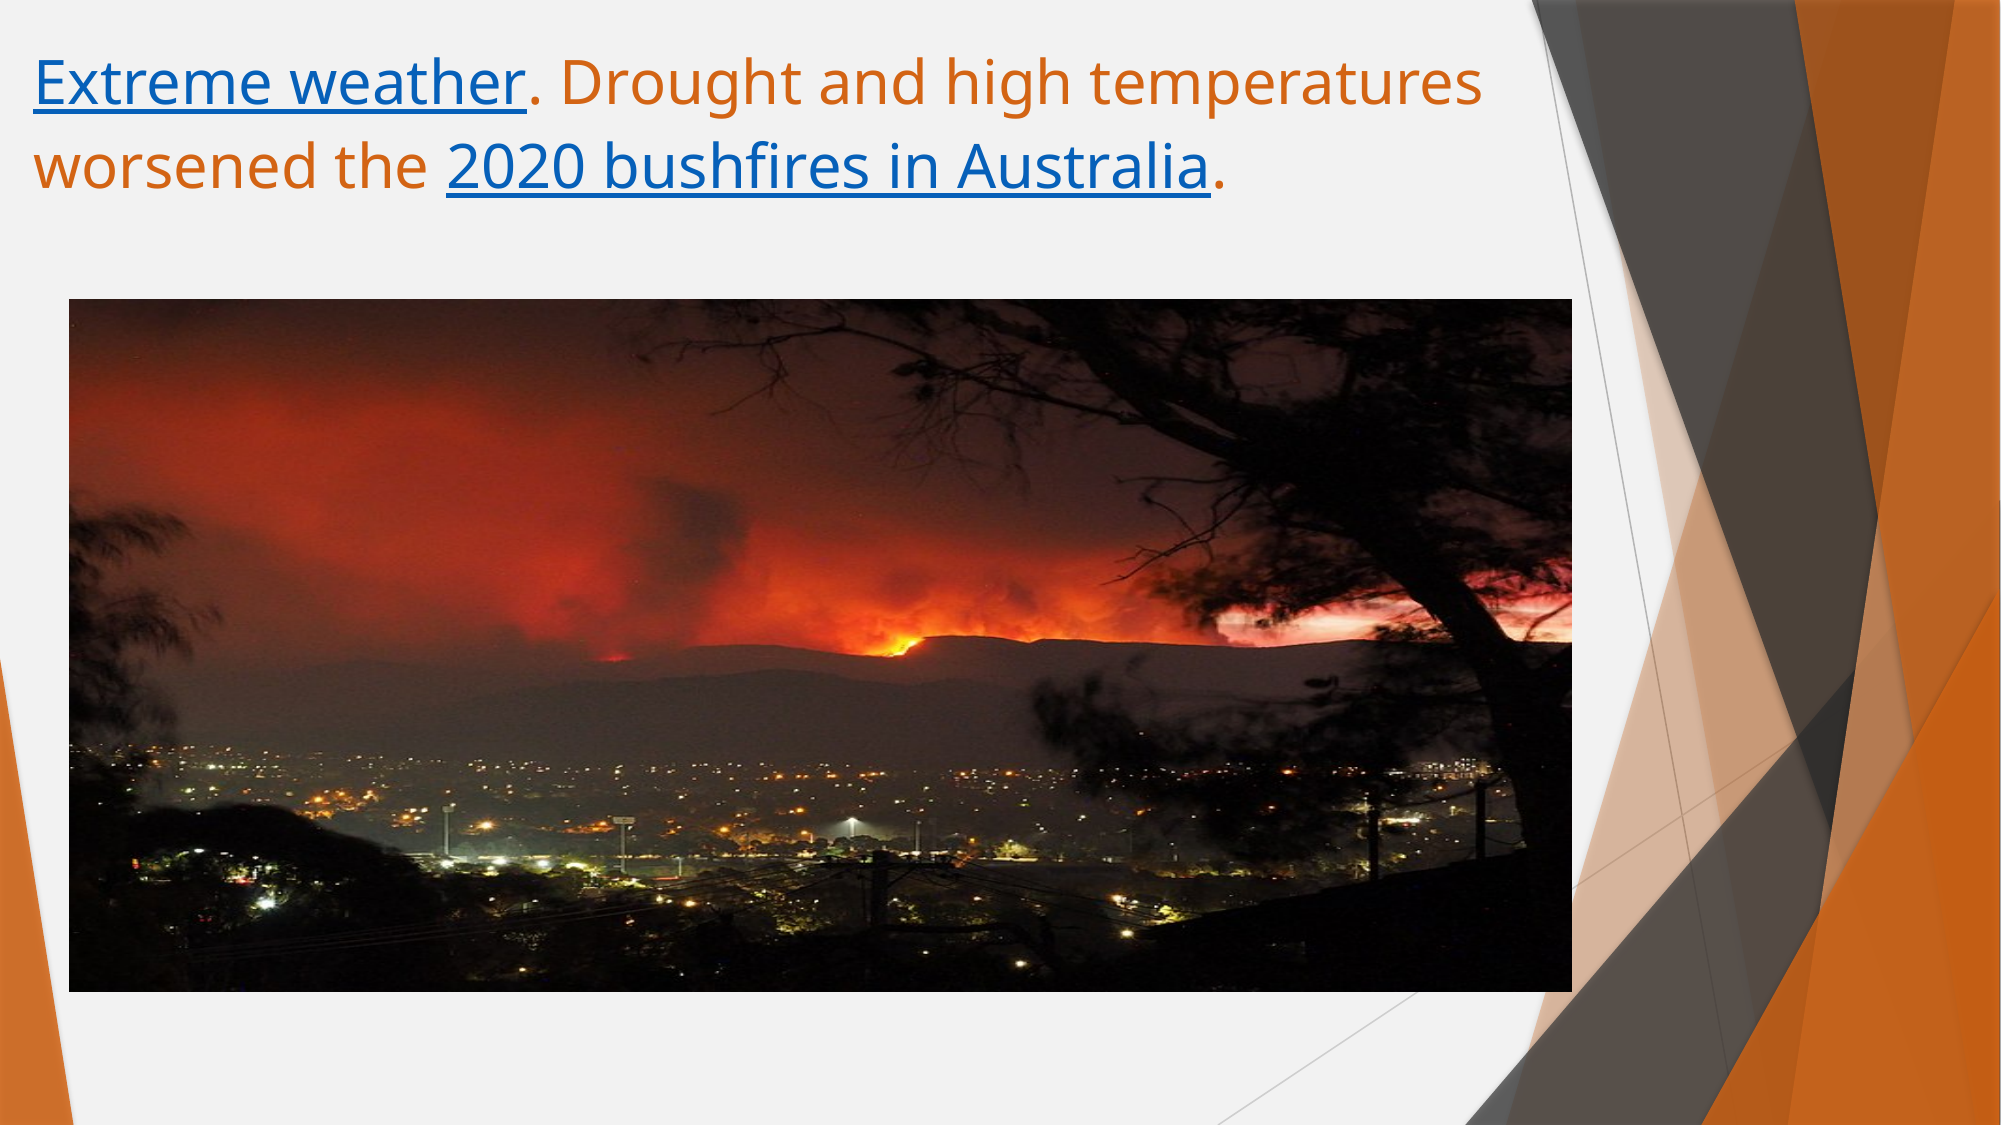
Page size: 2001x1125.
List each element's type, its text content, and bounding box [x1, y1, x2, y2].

title Extreme weather. Drought and high temperatures worsened the 2020 bushfires in Australia. [18, 35, 1529, 253]
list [68, 299, 1572, 992]
